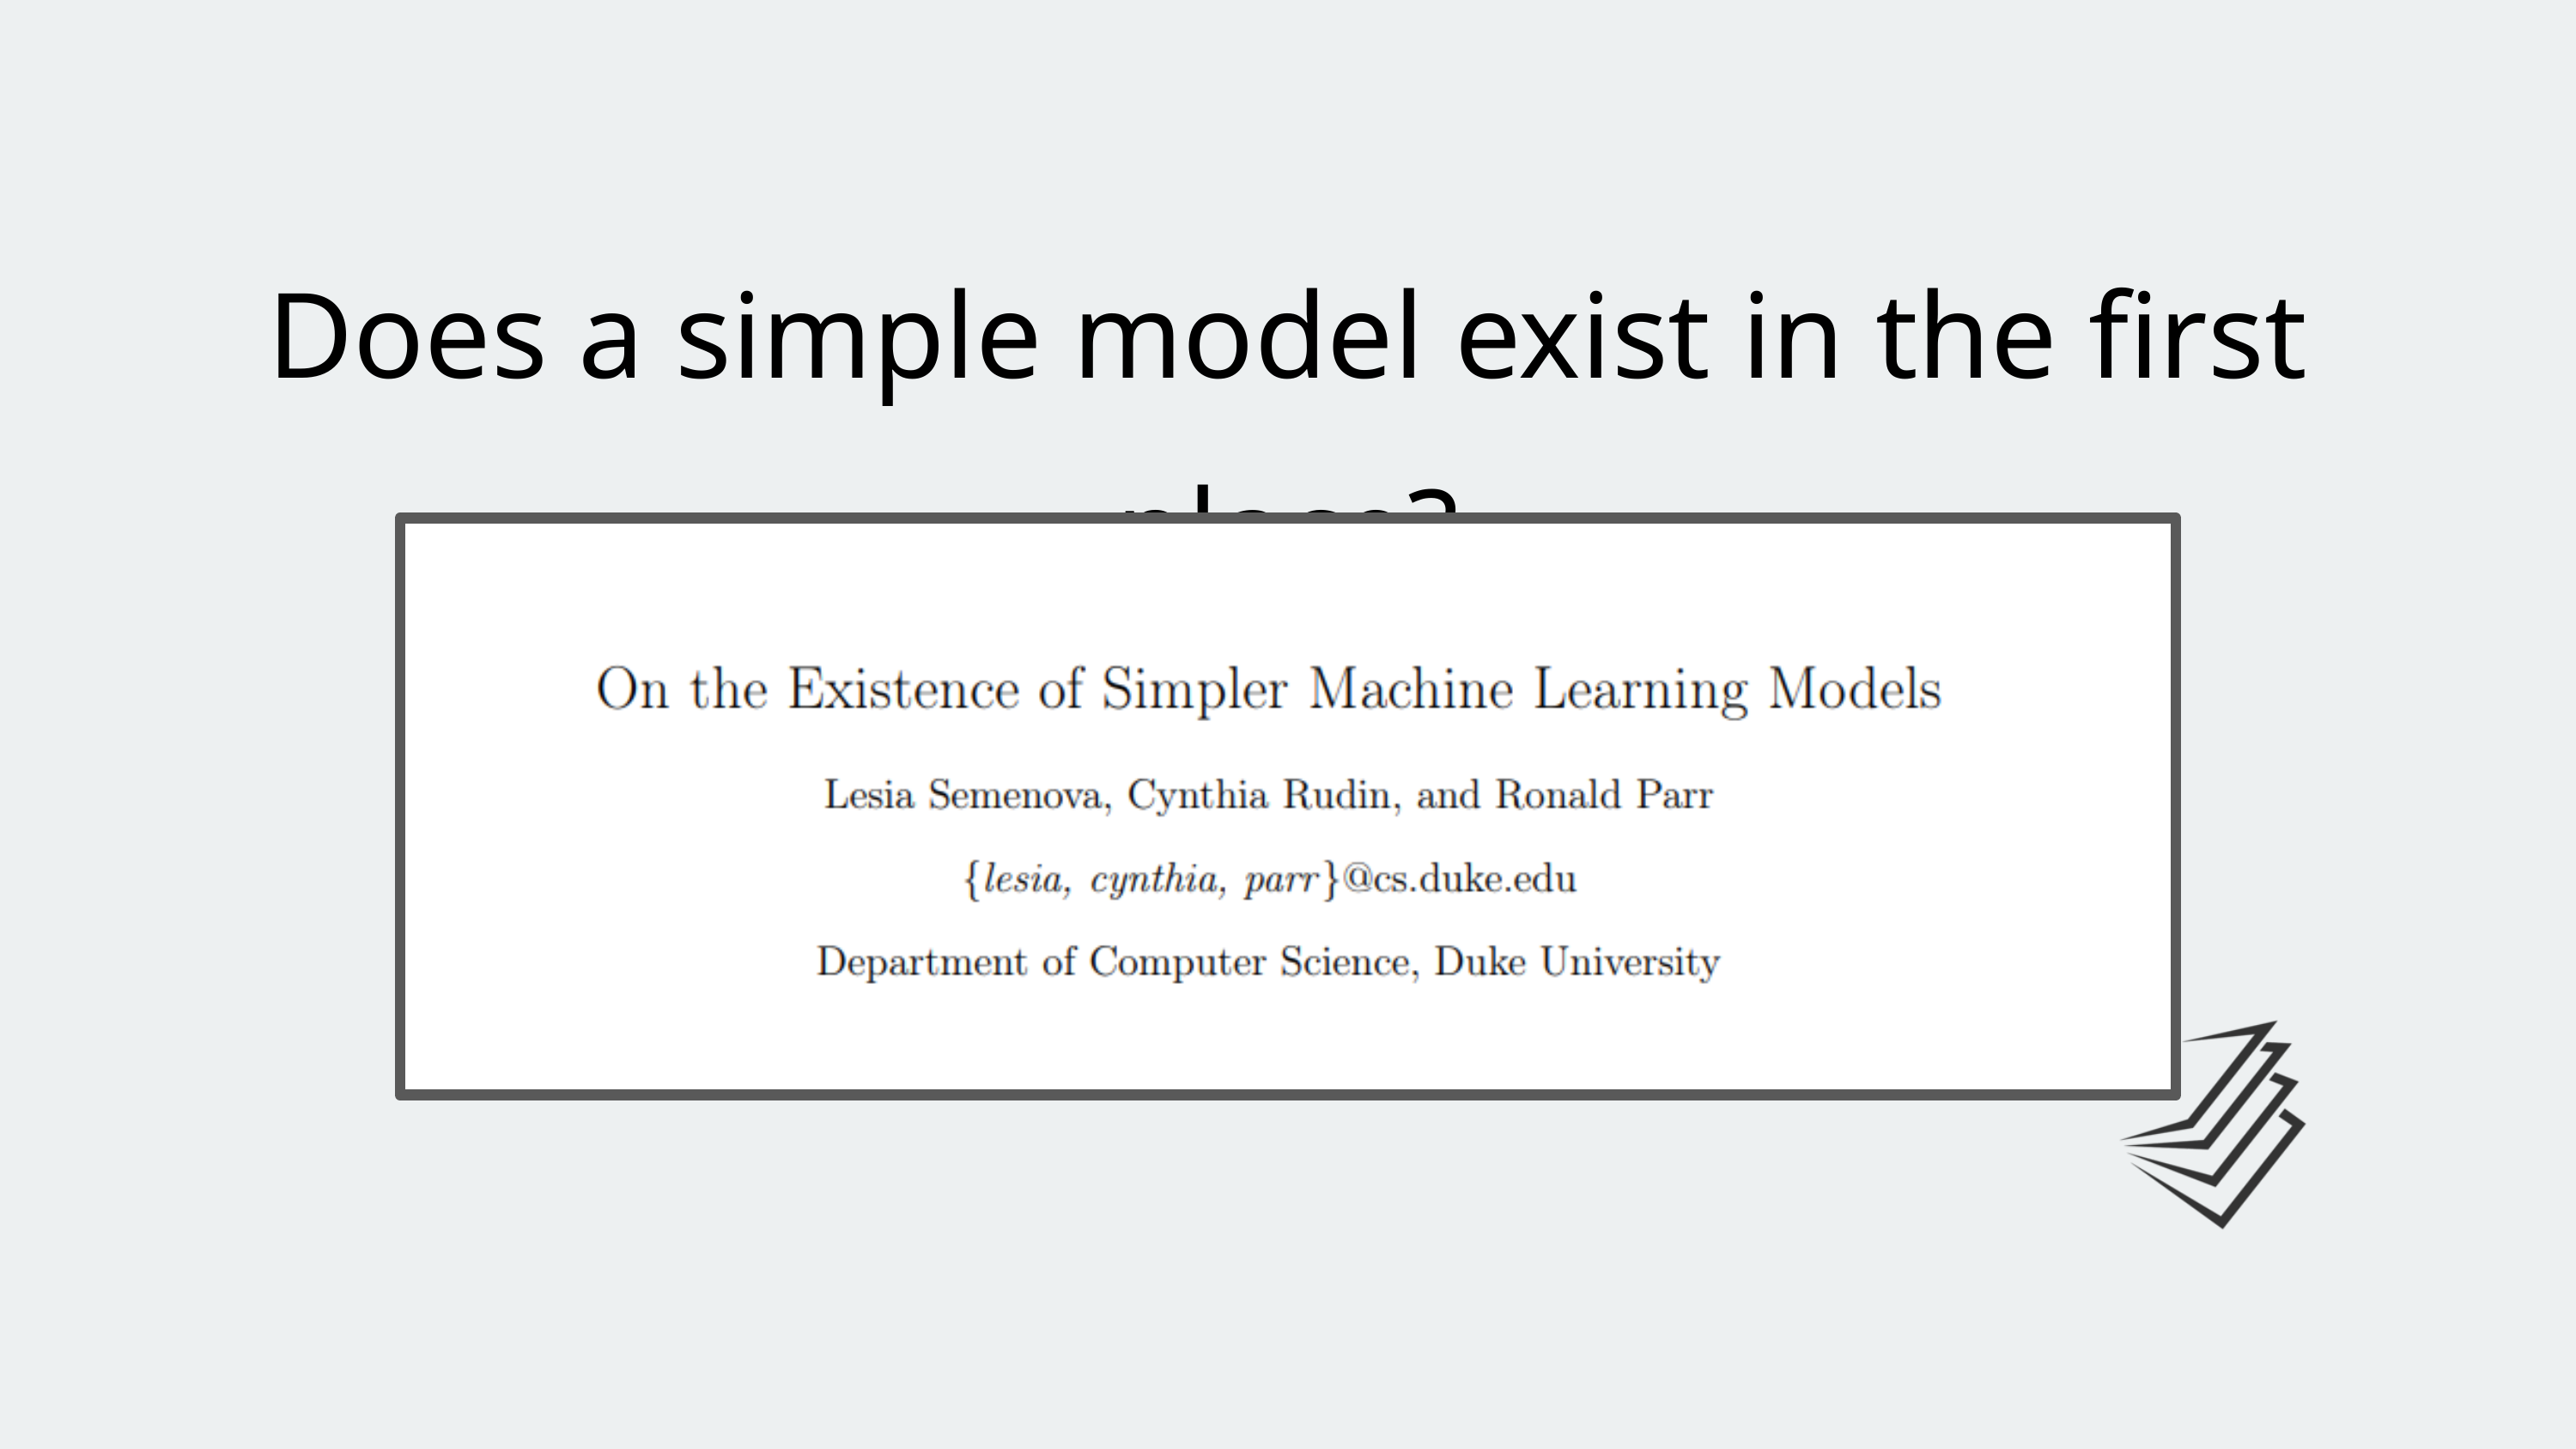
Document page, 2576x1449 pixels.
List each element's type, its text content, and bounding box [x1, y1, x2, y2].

picture [404, 523, 2394, 1307]
text_box Does a simple model exist in the first place? [112, 204, 2463, 599]
